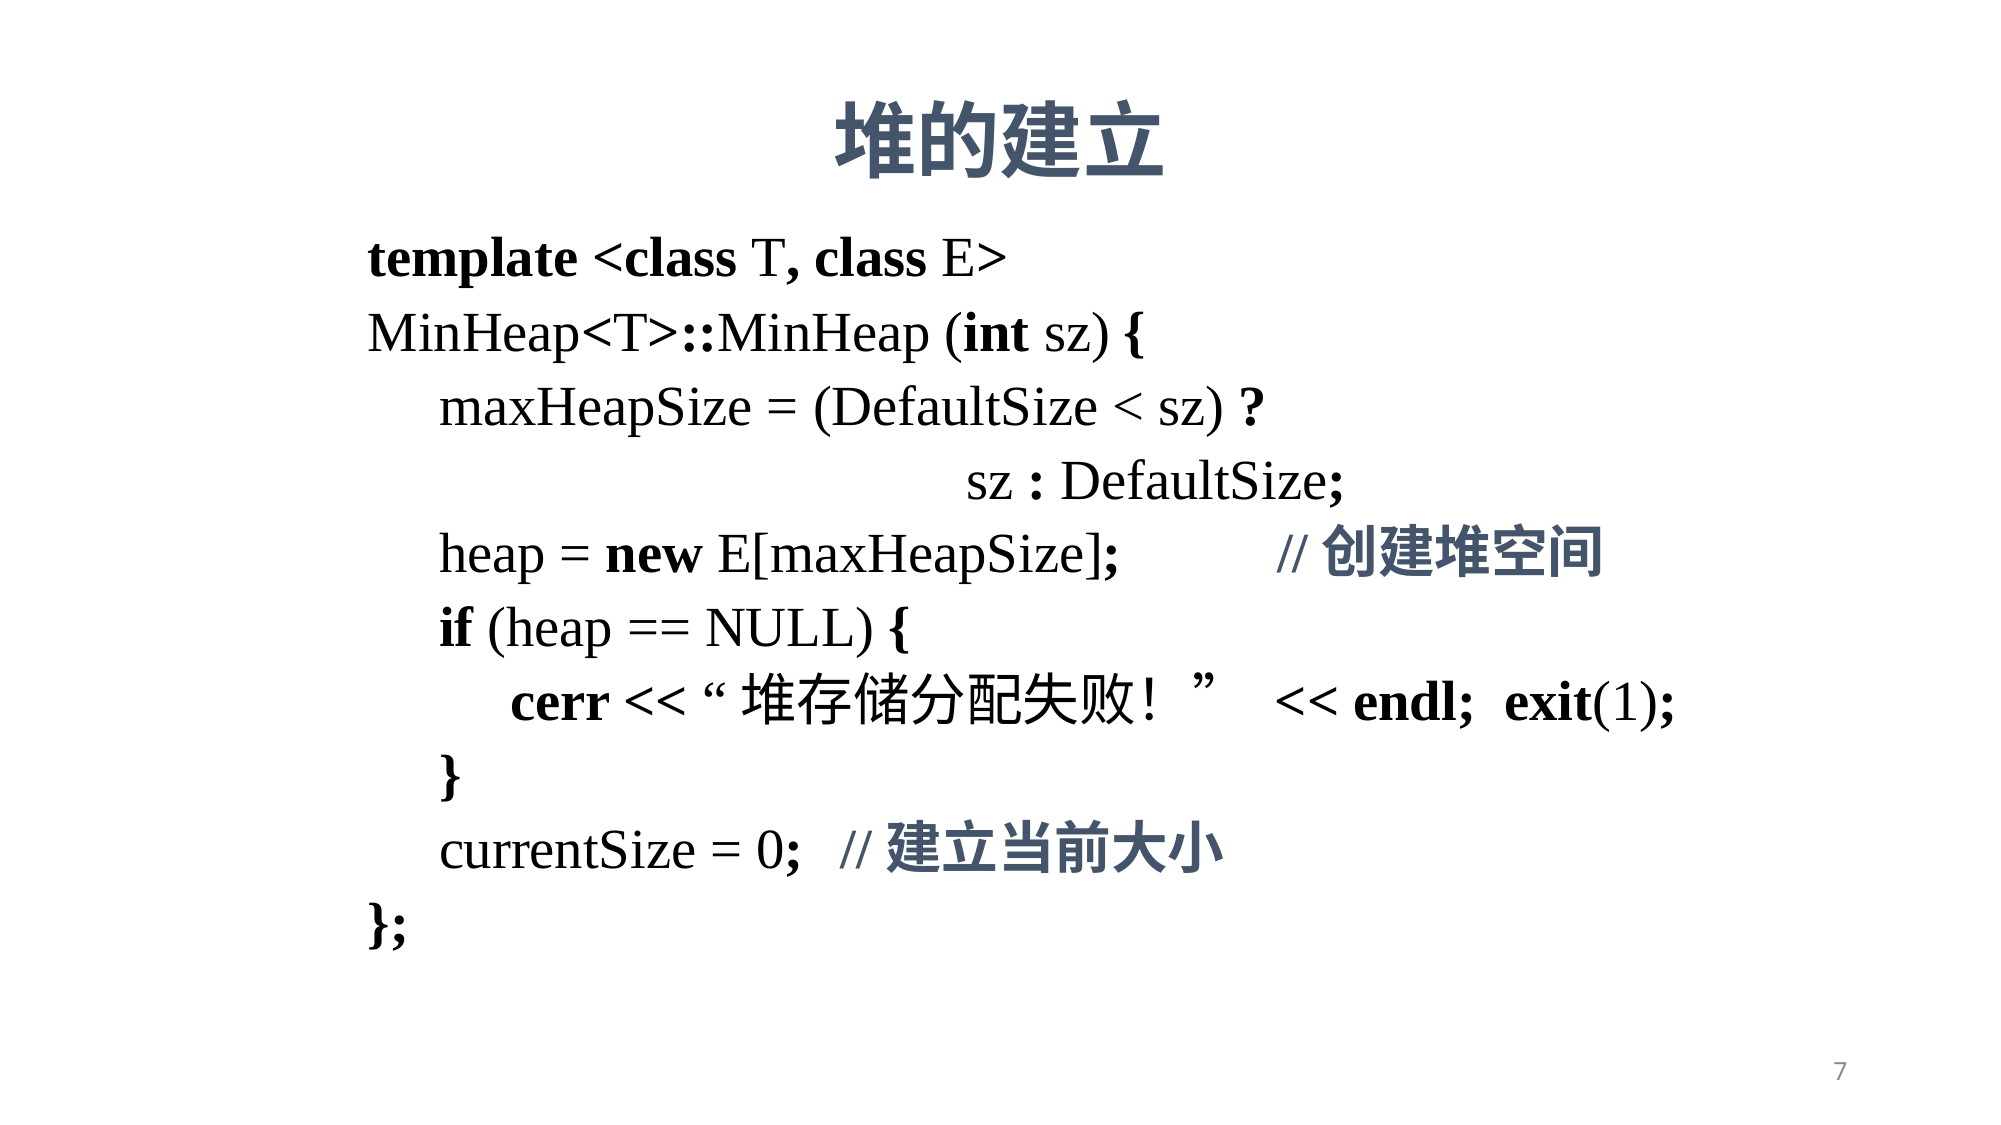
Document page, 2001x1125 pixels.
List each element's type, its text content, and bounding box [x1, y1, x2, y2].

slide_number 7 [1412, 1042, 1863, 1103]
title 堆的建立 [324, 75, 1675, 215]
list template <class T, class E> MinHeap<T>::MinHeap (int sz) { maxHeapSize = (DefaultSize < sz) ? sz : DefaultSize; heap = new E[maxHeapSize]; //创建堆空间 if (heap == NULL) { cerr << “堆存储分配失败！” << endl; exit(1); } currentSize = 0; //建立当前大小 }; [352, 220, 1703, 1024]
